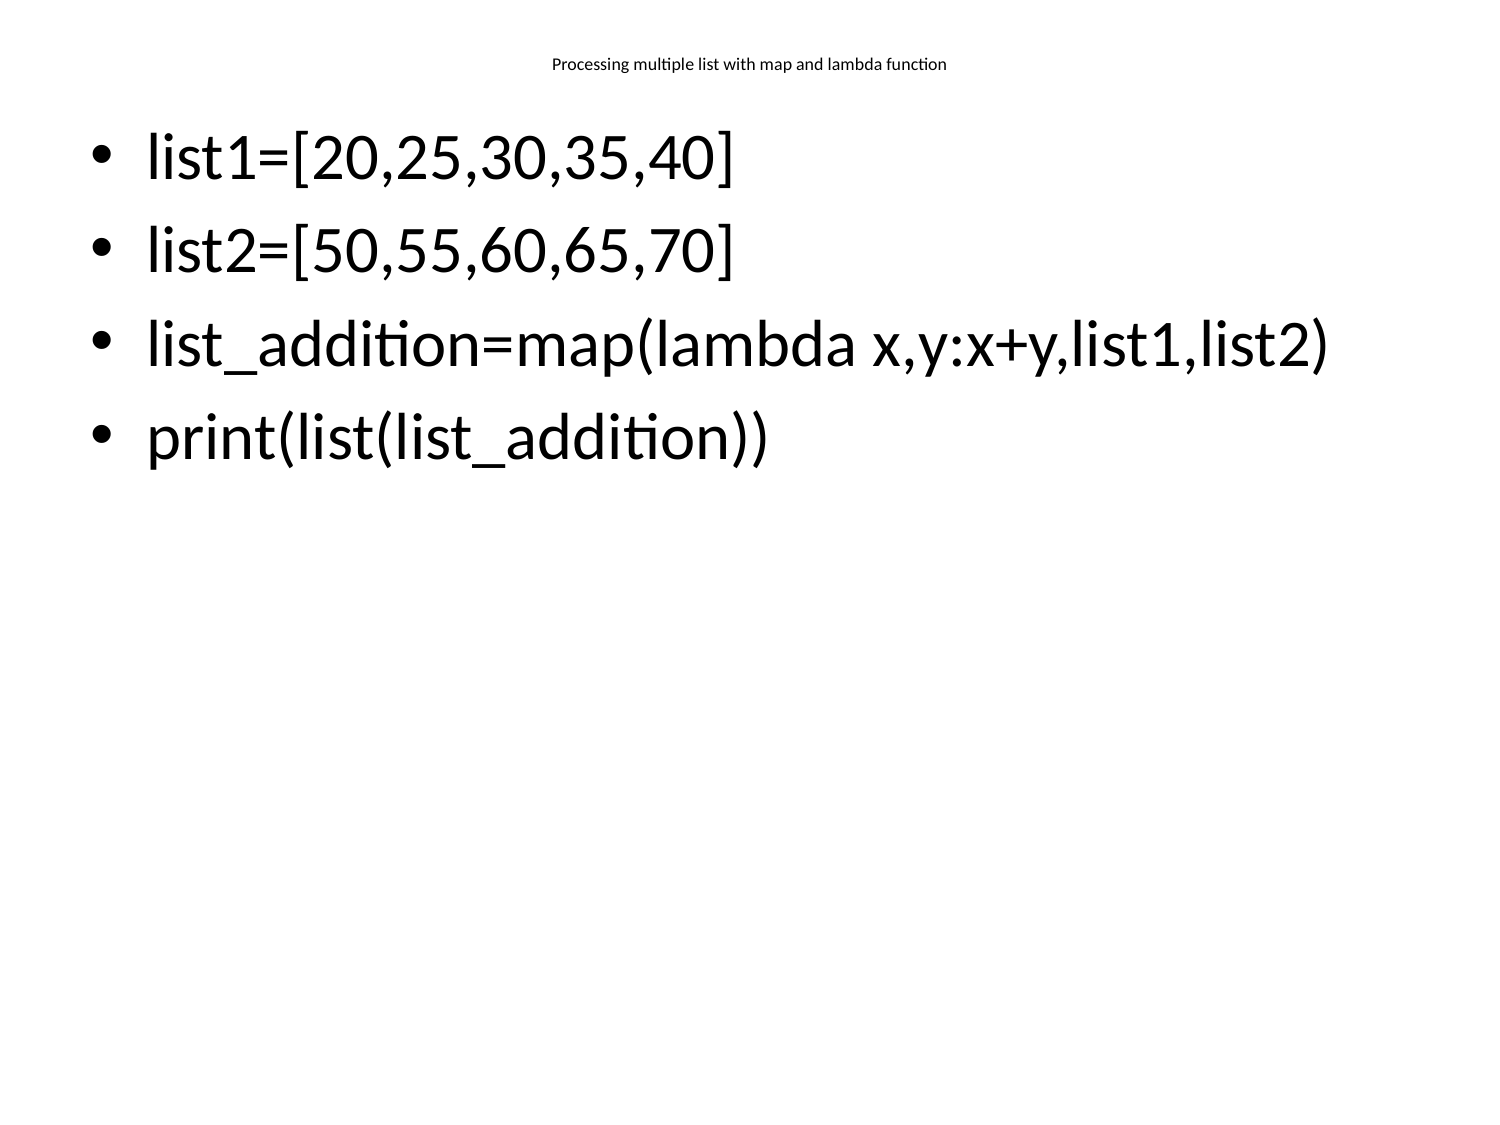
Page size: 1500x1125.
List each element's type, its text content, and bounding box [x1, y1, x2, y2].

title Processing multiple list with map and lambda function [75, 45, 1425, 82]
list list1=[20,25,30,35,40] list2=[50,55,60,65,70] list_addition=map(lambda x,y:x+y,list1,list2) print(list(list_addition)) [75, 105, 1425, 1043]
